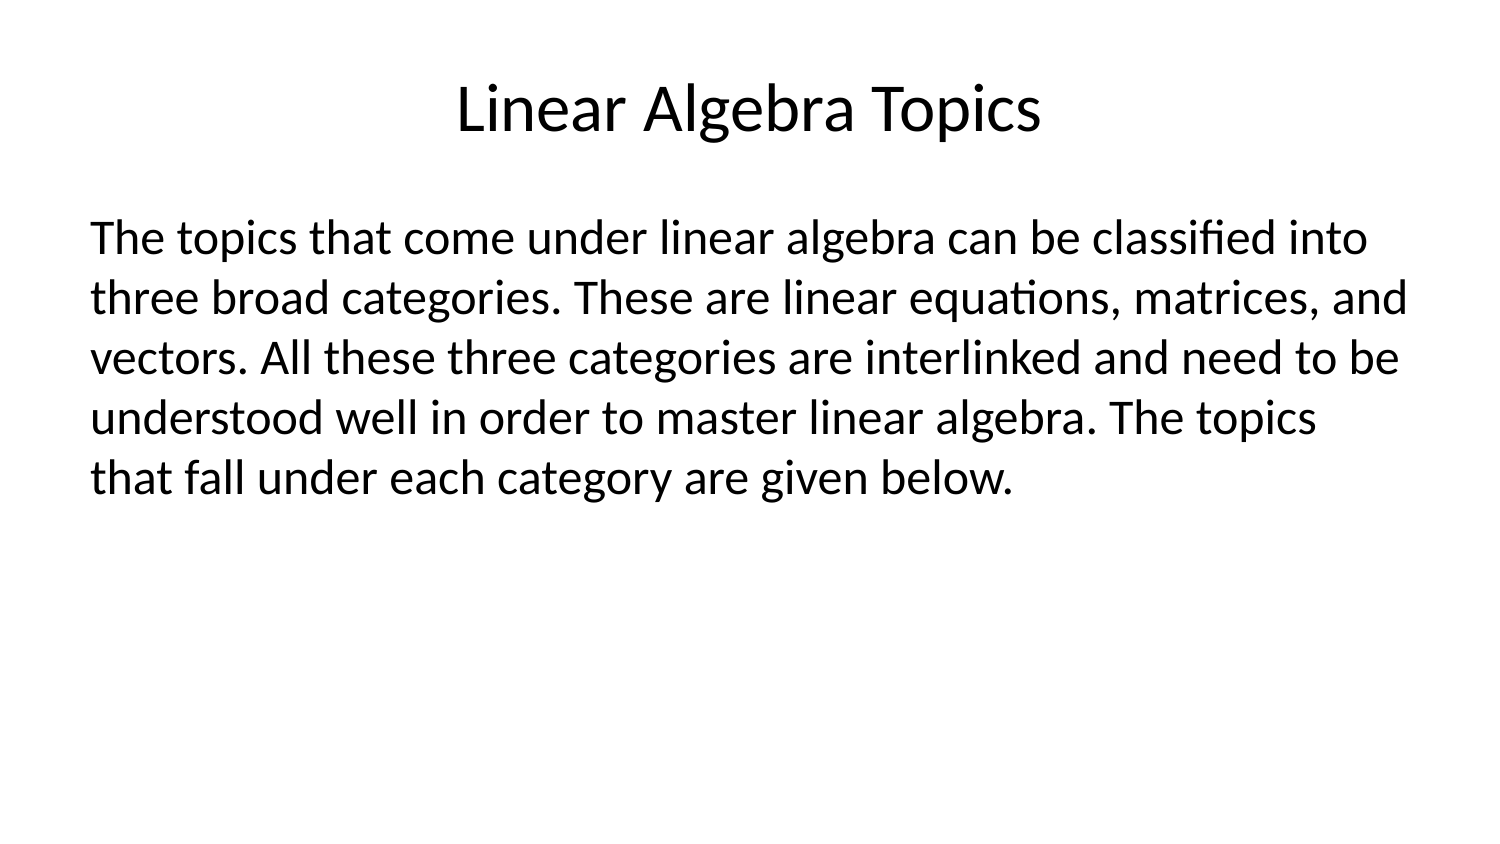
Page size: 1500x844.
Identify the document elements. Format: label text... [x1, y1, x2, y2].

title Linear Algebra Topics [75, 33, 1425, 175]
list The topics that come under linear algebra can be classified into three broad categories. These are linear equations, matrices, and vectors. All these three categories are interlinked and need to be understood well in order to master linear algebra. The topics that fall under each category are given below. [75, 196, 1425, 754]
